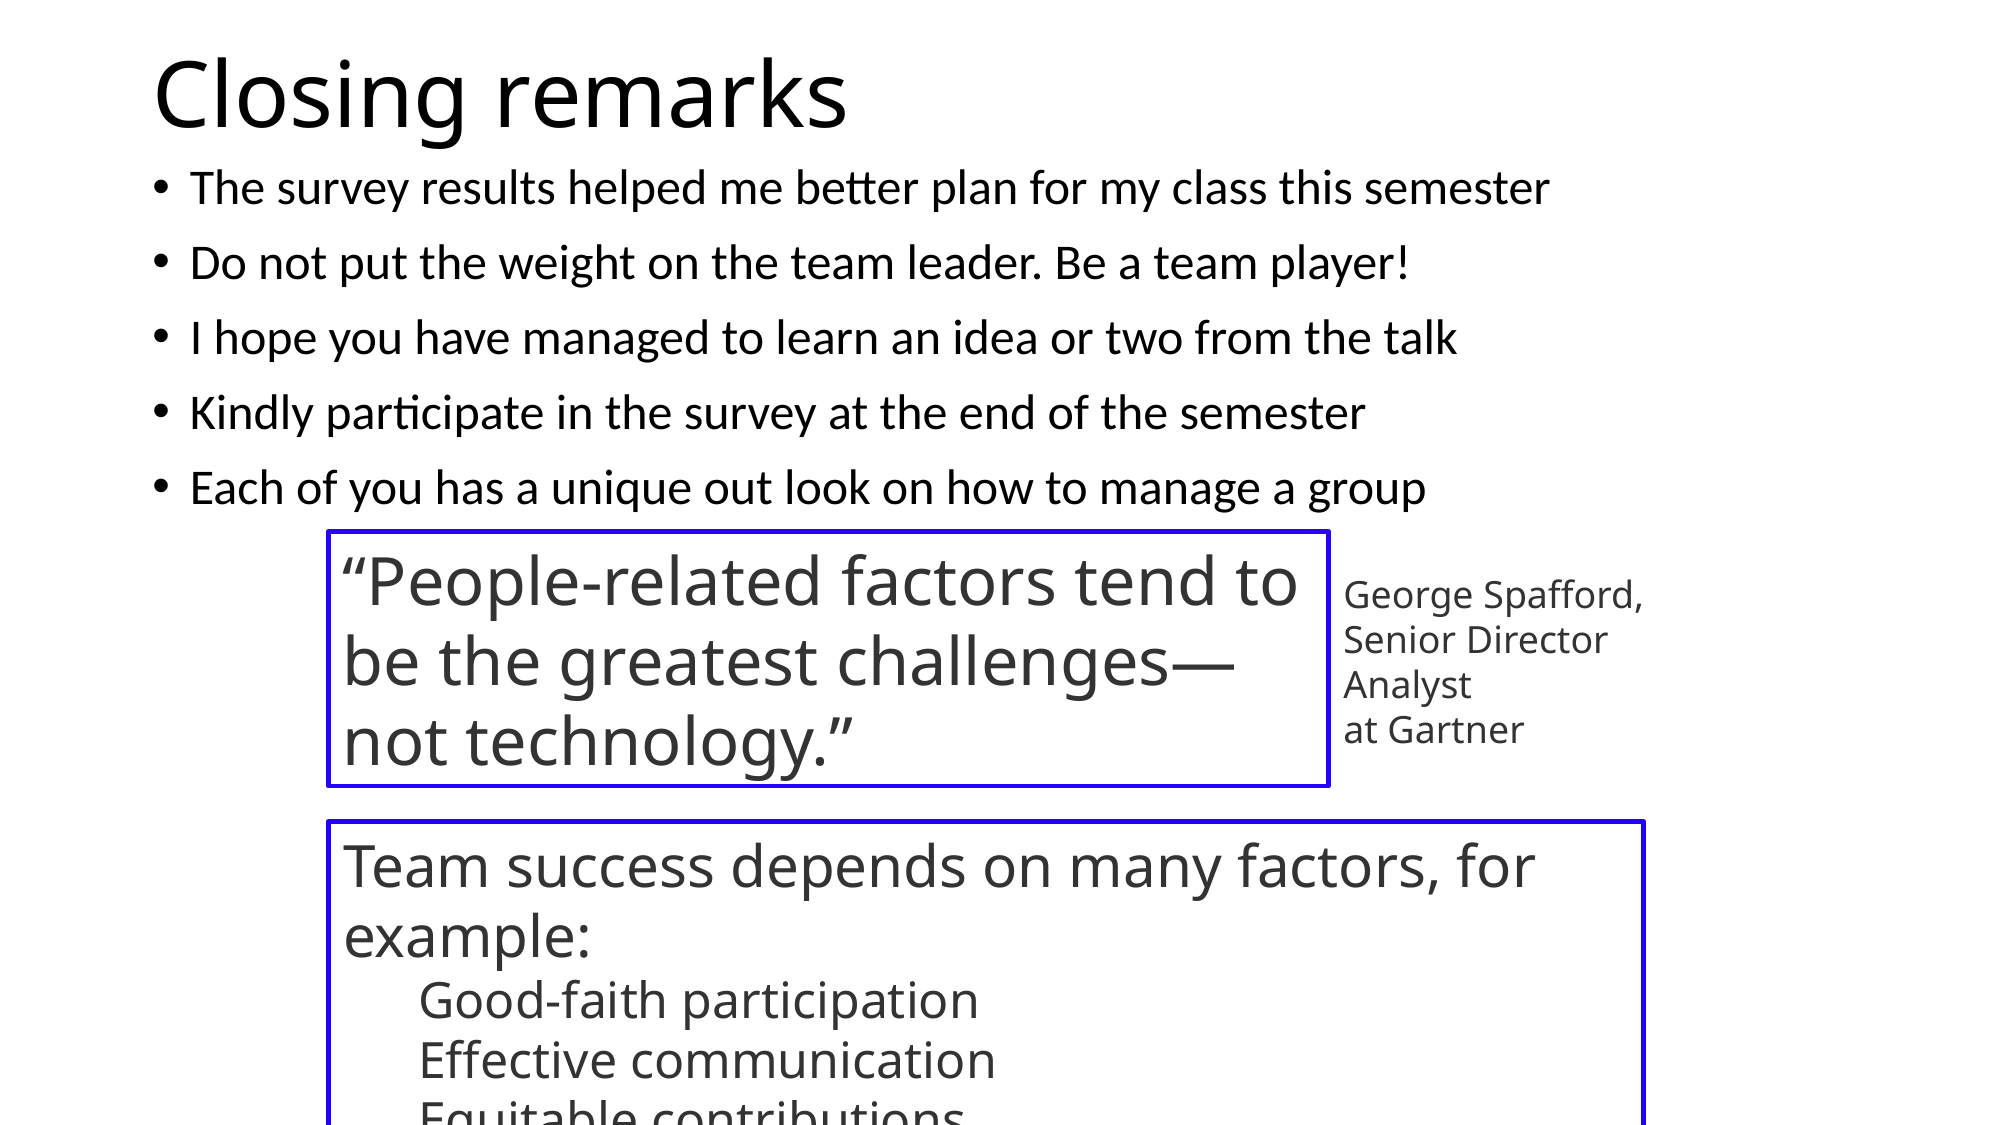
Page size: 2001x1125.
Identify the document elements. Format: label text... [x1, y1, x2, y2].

text_box George Spafford, Senior Director Analyst at Gartner [1328, 564, 1720, 759]
title Closing remarks [137, 16, 1863, 154]
list The survey results helped me better plan for my class this semester Do not put the weight on the team leader. Be a team player! I hope you have managed to learn an idea or two from the talk Kindly participate in the survey at the end of the semester Each of you has a unique out look on how to manage a group [137, 154, 1863, 909]
text_box “People-related factors tend to be the greatest challenges—not technology.” [328, 531, 1329, 787]
text_box Team success depends on many factors, for example: Good-faith participation Effective communication Equitable contributions [328, 821, 1644, 1125]
